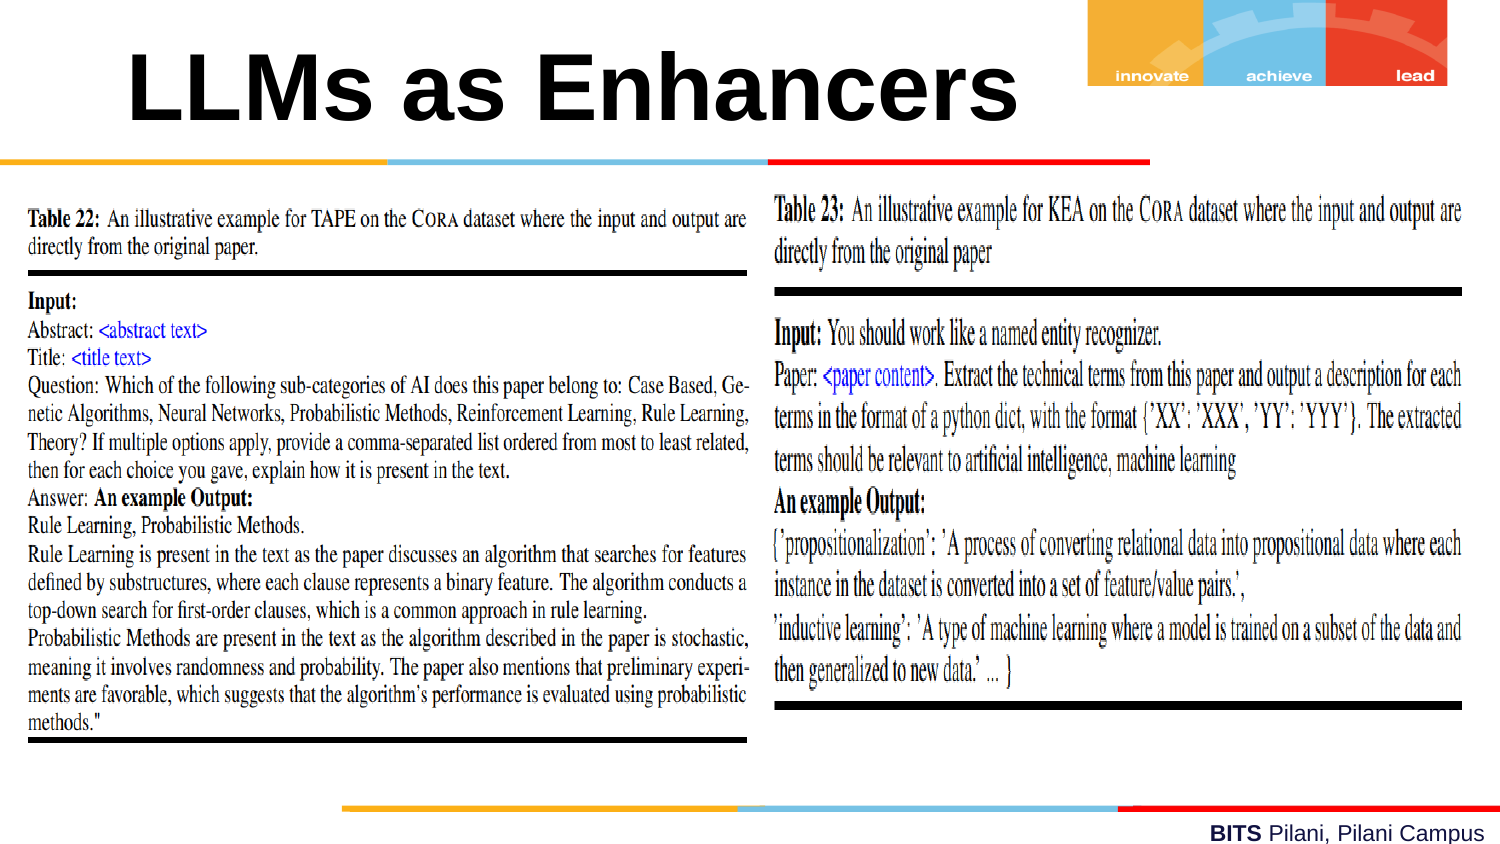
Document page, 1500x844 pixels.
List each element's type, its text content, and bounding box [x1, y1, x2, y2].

picture [1087, 0, 1448, 86]
picture [12, 173, 1486, 756]
title LLMs as Enhancers [12, 16, 1137, 147]
